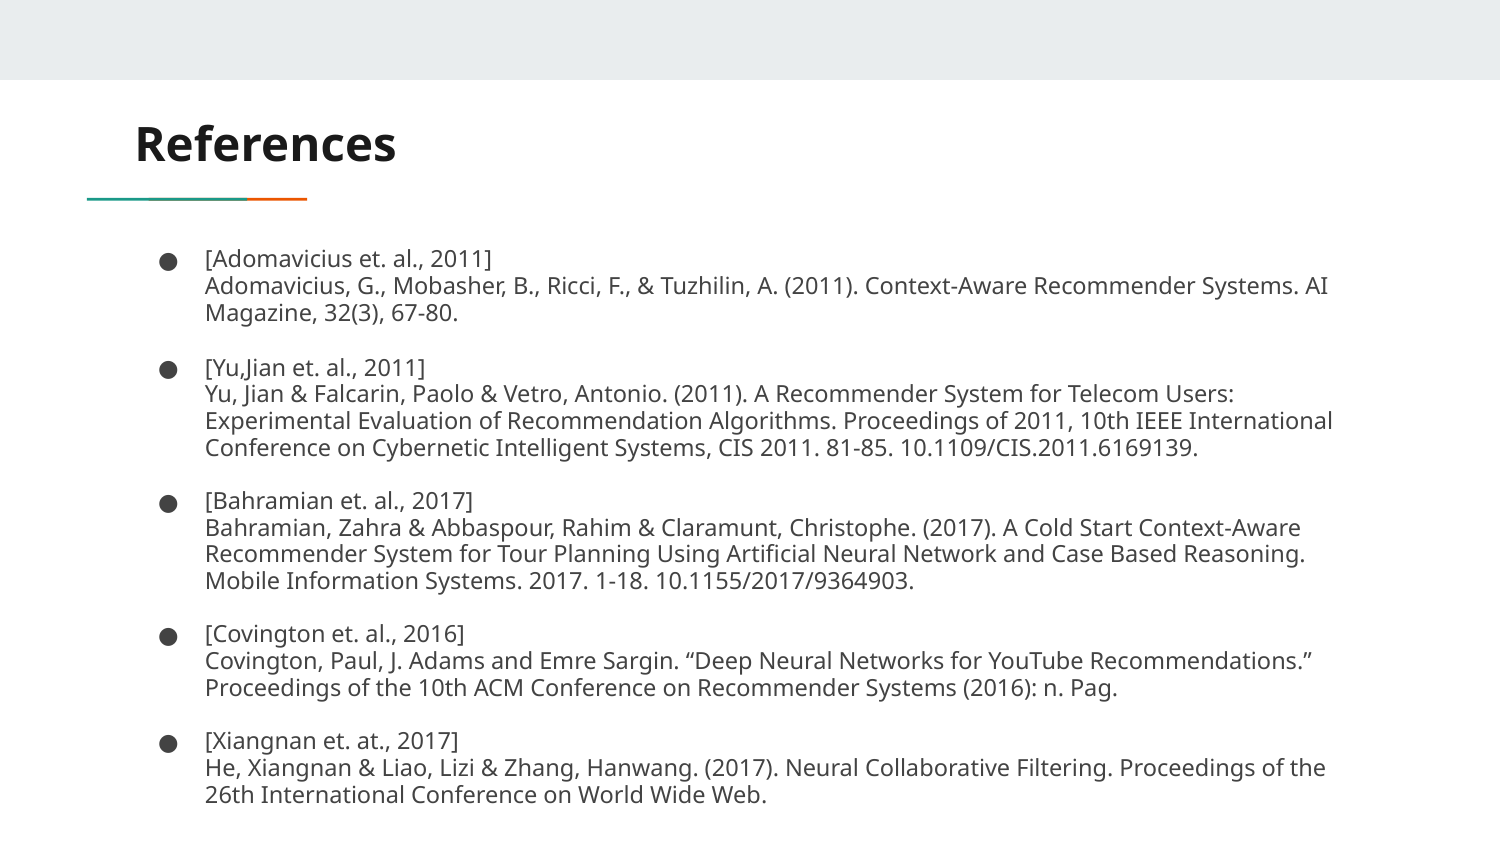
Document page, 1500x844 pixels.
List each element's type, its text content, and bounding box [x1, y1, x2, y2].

title References [119, 98, 1381, 187]
list [Adomavicius et. al., 2011] Adomavicius, G., Mobasher, B., Ricci, F., & Tuzhilin, A. (2011). Context-Aware Recommender Systems. AI Magazine, 32(3), 67-80. [Yu,Jian et. al., 2011] Yu, Jian & Falcarin, Paolo & Vetro, Antonio. (2011). A Recommender System for Telecom Users: Experimental Evaluation of Recommendation Algorithms. Proceedings of 2011, 10th IEEE International Conference on Cybernetic Intelligent Systems, CIS 2011. 81-85. 10.1109/CIS.2011.6169139. [Bahramian et. al., 2017] Bahramian, Zahra & Abbaspour, Rahim & Claramunt, Christophe. (2017). A Cold Start Context-Aware Recommender System for Tour Planning Using Artificial Neural Network and Case Based Reasoning. Mobile Information Systems. 2017. 1-18. 10.1155/2017/9364903. [Covington et. al., 2016] Covington, Paul, J. Adams and Emre Sargin. “Deep Neural Networks for YouTube Recommendations.” Proceedings of the 10th ACM Conference on Recommender Systems (2016): n. Pag. [Xiangnan et. at., 2017] He, Xiangnan & Liao, Lizi & Zhang, Hanwang. (2017). Neural Collaborative Filtering. Proceedings of the 26th International Conference on World Wide Web. [119, 231, 1381, 830]
